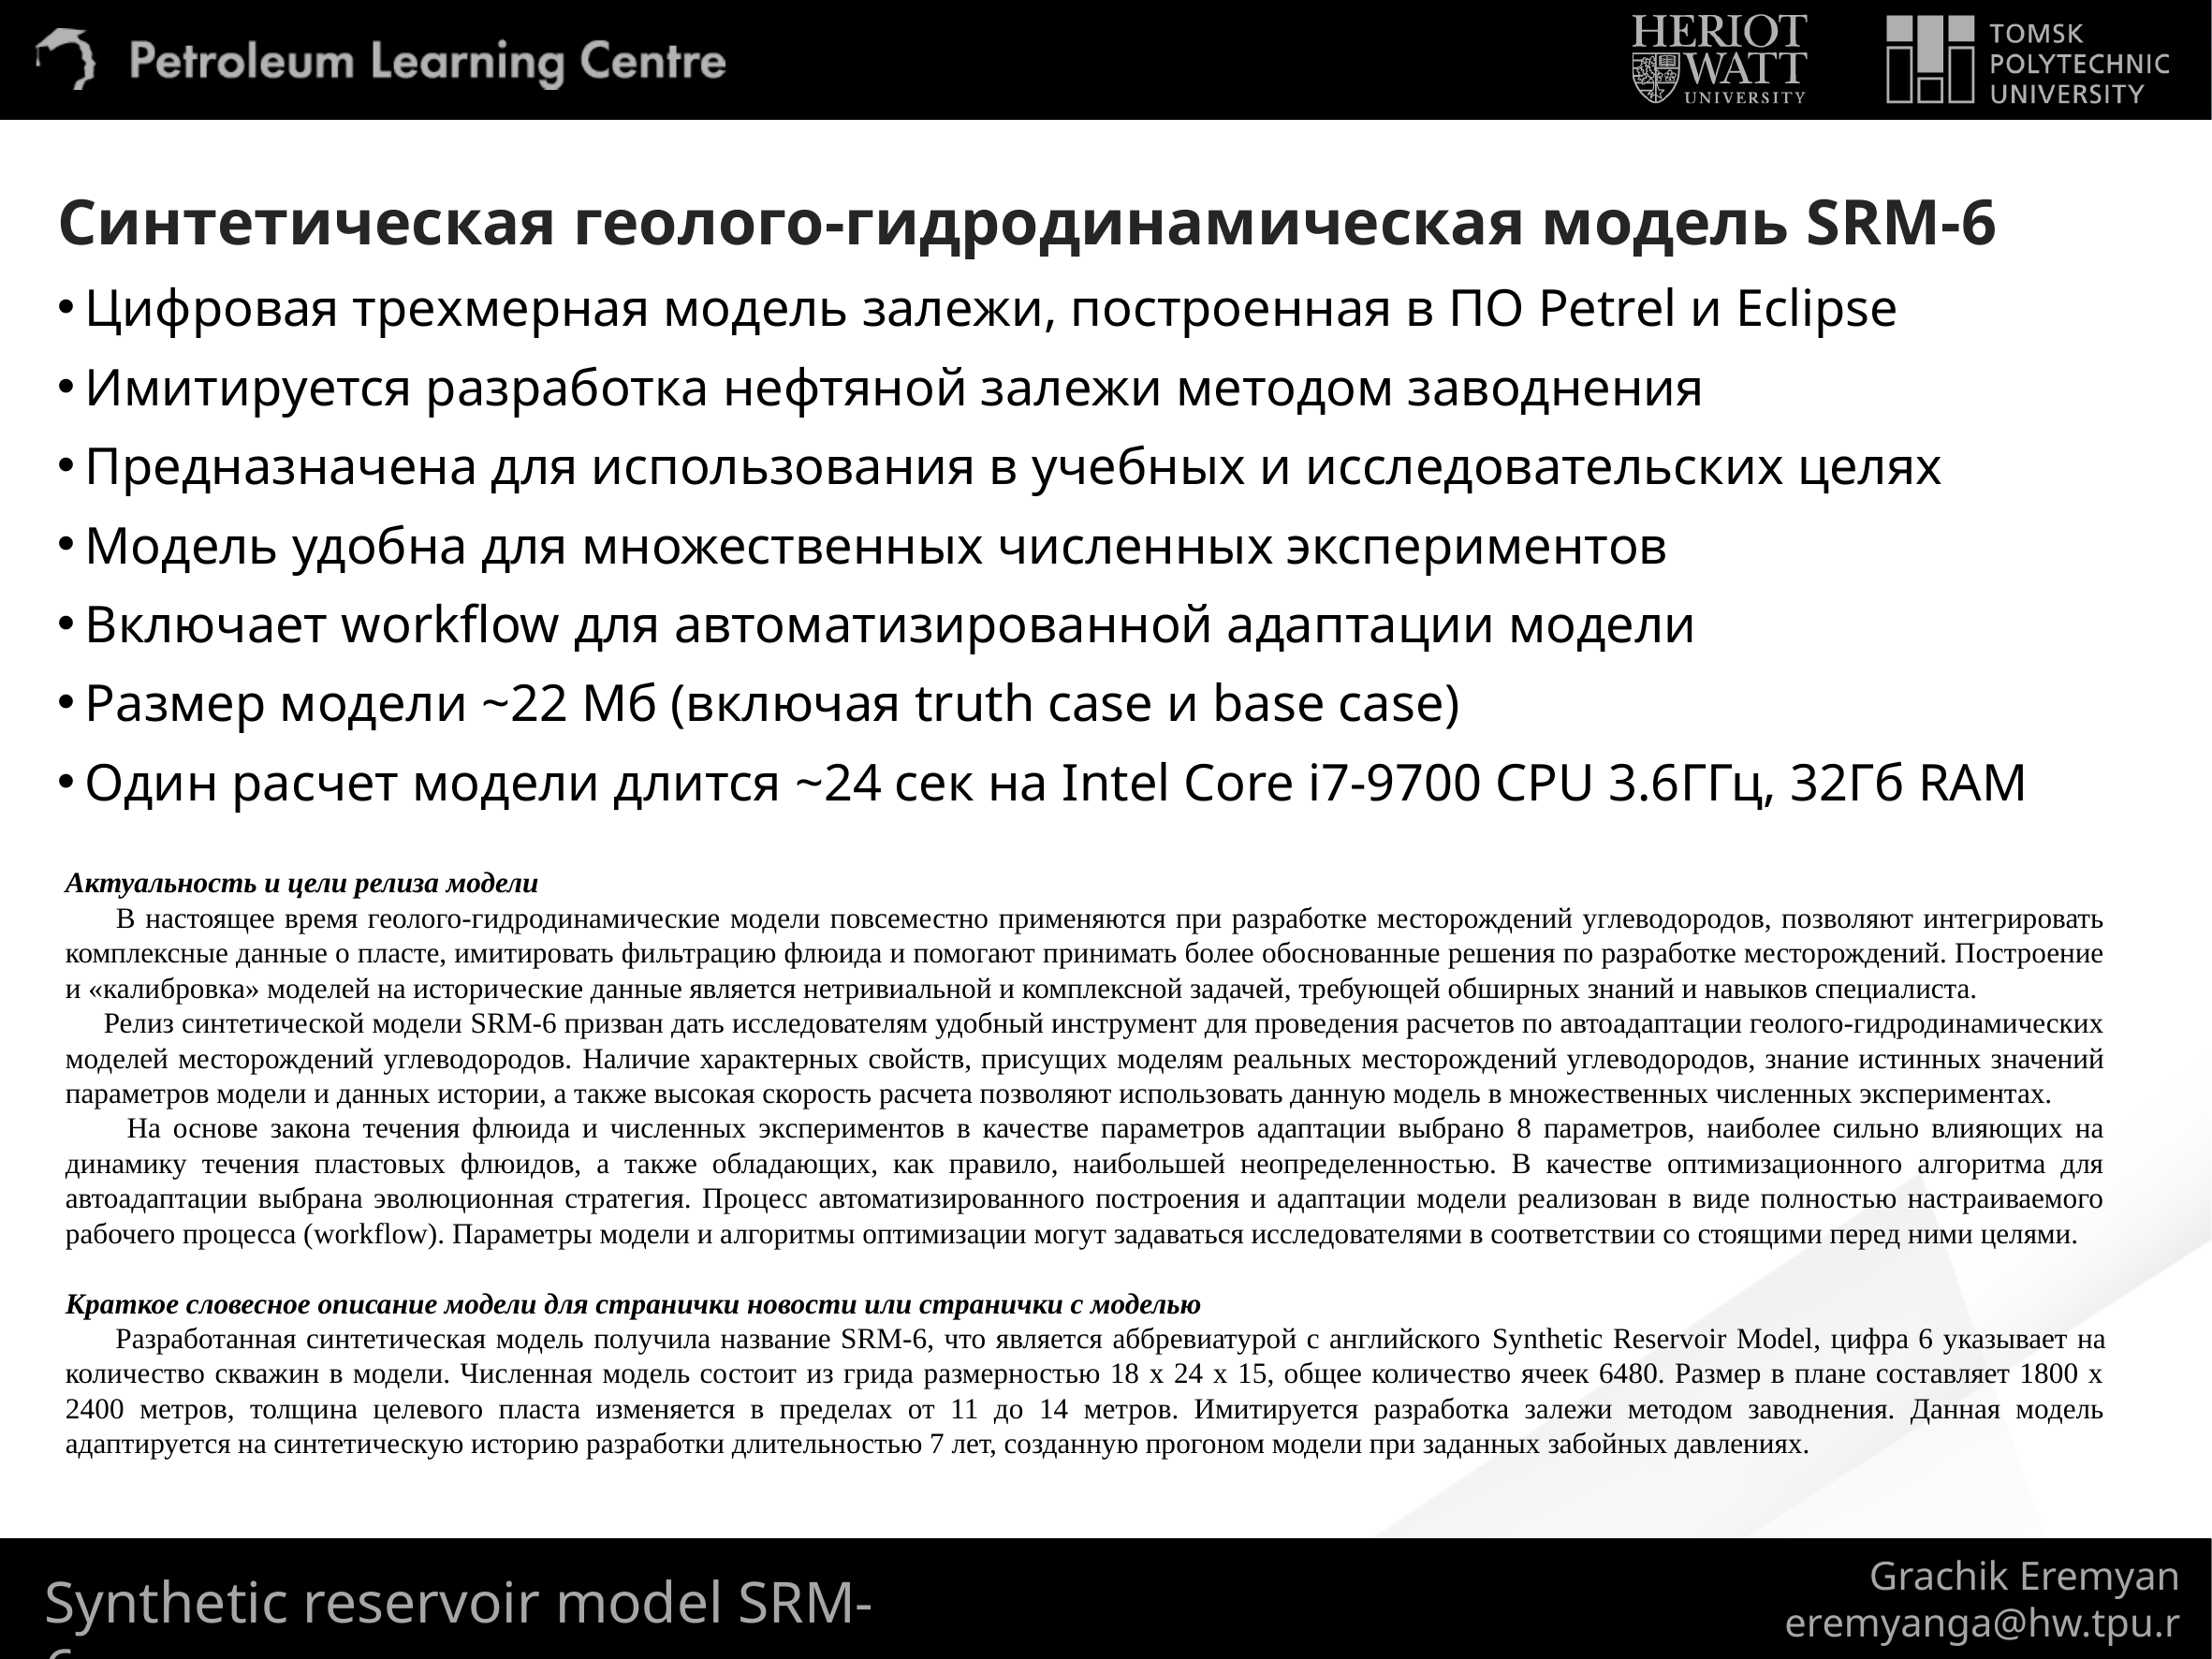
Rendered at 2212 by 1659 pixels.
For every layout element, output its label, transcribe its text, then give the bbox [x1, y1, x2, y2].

picture [1184, 976, 2212, 1538]
text_box Актуальность и цели релиза модели В настоящее время геолого-гидродинамические модели повсеместно применяются при разработке месторождений углеводородов, позволяют интегрировать комплексные данные о пласте, имитировать фильтрацию флюида и помогают принимать более обоснованные решения по разработке месторождений. Построение и «калибровка» моделей на исторические данные является нетривиальной и комплексной задачей, требующей обширных знаний и навыков специалиста. Релиз синтетической модели SRM-6 призван дать исследователям удобный инструмент для проведения расчетов по автоадаптации геолого-гидродинамических моделей месторождений углеводородов. Наличие характерных свойств, присущих моделям реальных месторождений углеводородов, знание истинных значений параметров модели и данных истории, а также высокая скорость расчета позволяют использовать данную модель в множественных численных экспериментах. На основе закона течения флюида и численных экспериментов в качестве параметров адаптации выбрано 8 параметров, наиболее сильно влияющих на динамику течения пластовых флюидов, а также обладающих, как правило, наибольшей неопределенностью. В качестве оптимизационного алгоритма для автоадаптации выбрана эволюционная стратегия. Процесс автоматизированного построения и адаптации модели реализован в виде полностью настраиваемого рабочего процесса (workflow). Параметры модели и алгоритмы оптимизации могут задаваться исследователями в соответствии со стоящими перед ними целями. Краткое словесное описание модели для странички новости или странички с моделью Разработанная синтетическая модель получила название SRM-6, что является аббревиатурой с английского Synthetic Reservoir Model, цифра 6 указывает на количество скважин в модели. Численная модель состоит из грида размерностью 18 х 24 х 15, общее количество ячеек 6480. Размер в плане составляет 1800 х 2400 метров, толщина целевого пласта изменяется в пределах от 11 до 14 метров. Имитируется разработка залежи методом заводнения. Данная модель адаптируется на синтетическую историю разработки длительностью 7 лет, созданную прогоном модели при заданных забойных давлениях. [51, 857, 2120, 1467]
picture [35, 28, 725, 90]
list Синтетическая геолого-гидродинамическая модель SRM-6 Цифровая трехмерная модель залежи, построенная в ПО Petrel и Eclipse Имитируется разработка нефтяной залежи методом заводнения Предназначена для использования в учебных и исследовательских целях Модель удобна для множественных численных экспериментов Включает workflow для автоматизированной адаптации модели Размер модели ~22 Мб (включая truth case и base case) Один расчет модели длится ~24 сек на Intel Core i7-9700 CPU 3.6ГГц, 32Гб RAM [51, 160, 2120, 857]
picture [1632, 14, 1825, 104]
picture [1877, 9, 2207, 114]
